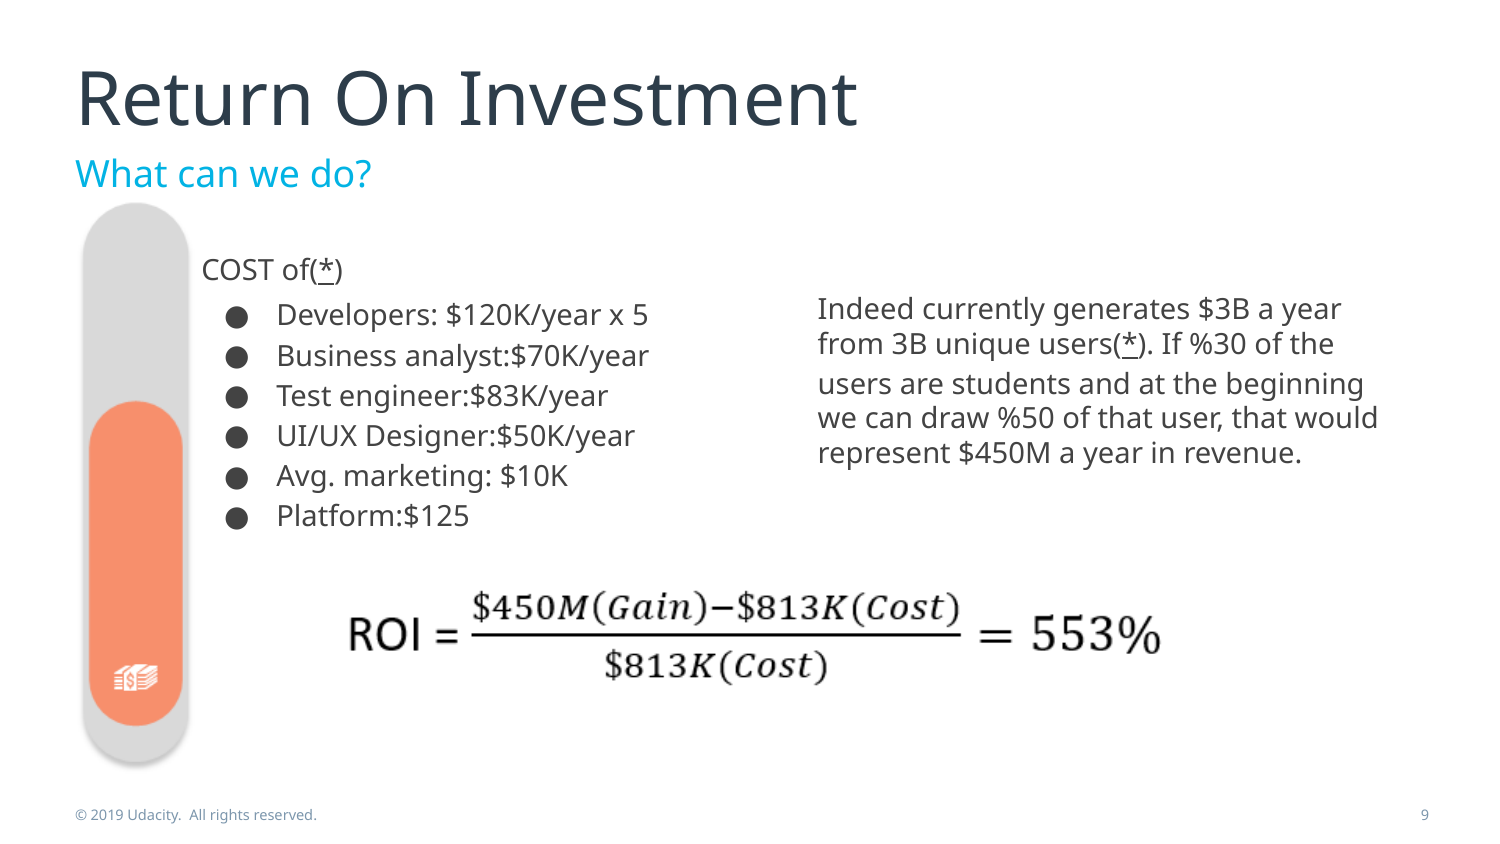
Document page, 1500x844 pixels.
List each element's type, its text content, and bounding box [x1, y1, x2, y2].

picture [303, 530, 1267, 779]
text_box Indeed currently generates $3B a year from 3B unique users(*). If %30 of the users are students and at the beginning we can draw %50 of that user, that would represent $450M a year in revenue. [802, 275, 1425, 478]
text_box COST of(*) Developers: $120K/year x 5 Business analyst:$70K/year Test engineer:$83K/year UI/UX Designer:$50K/year Avg. marketing: $10K Platform:$125 [201, 230, 679, 503]
list © 2019 Udacity. All rights reserved. [75, 806, 725, 826]
picture [74, 200, 197, 777]
title Return On Investment [75, 50, 1425, 148]
slide_number ‹#› [1416, 806, 1434, 826]
list What can we do? [75, 150, 1425, 201]
